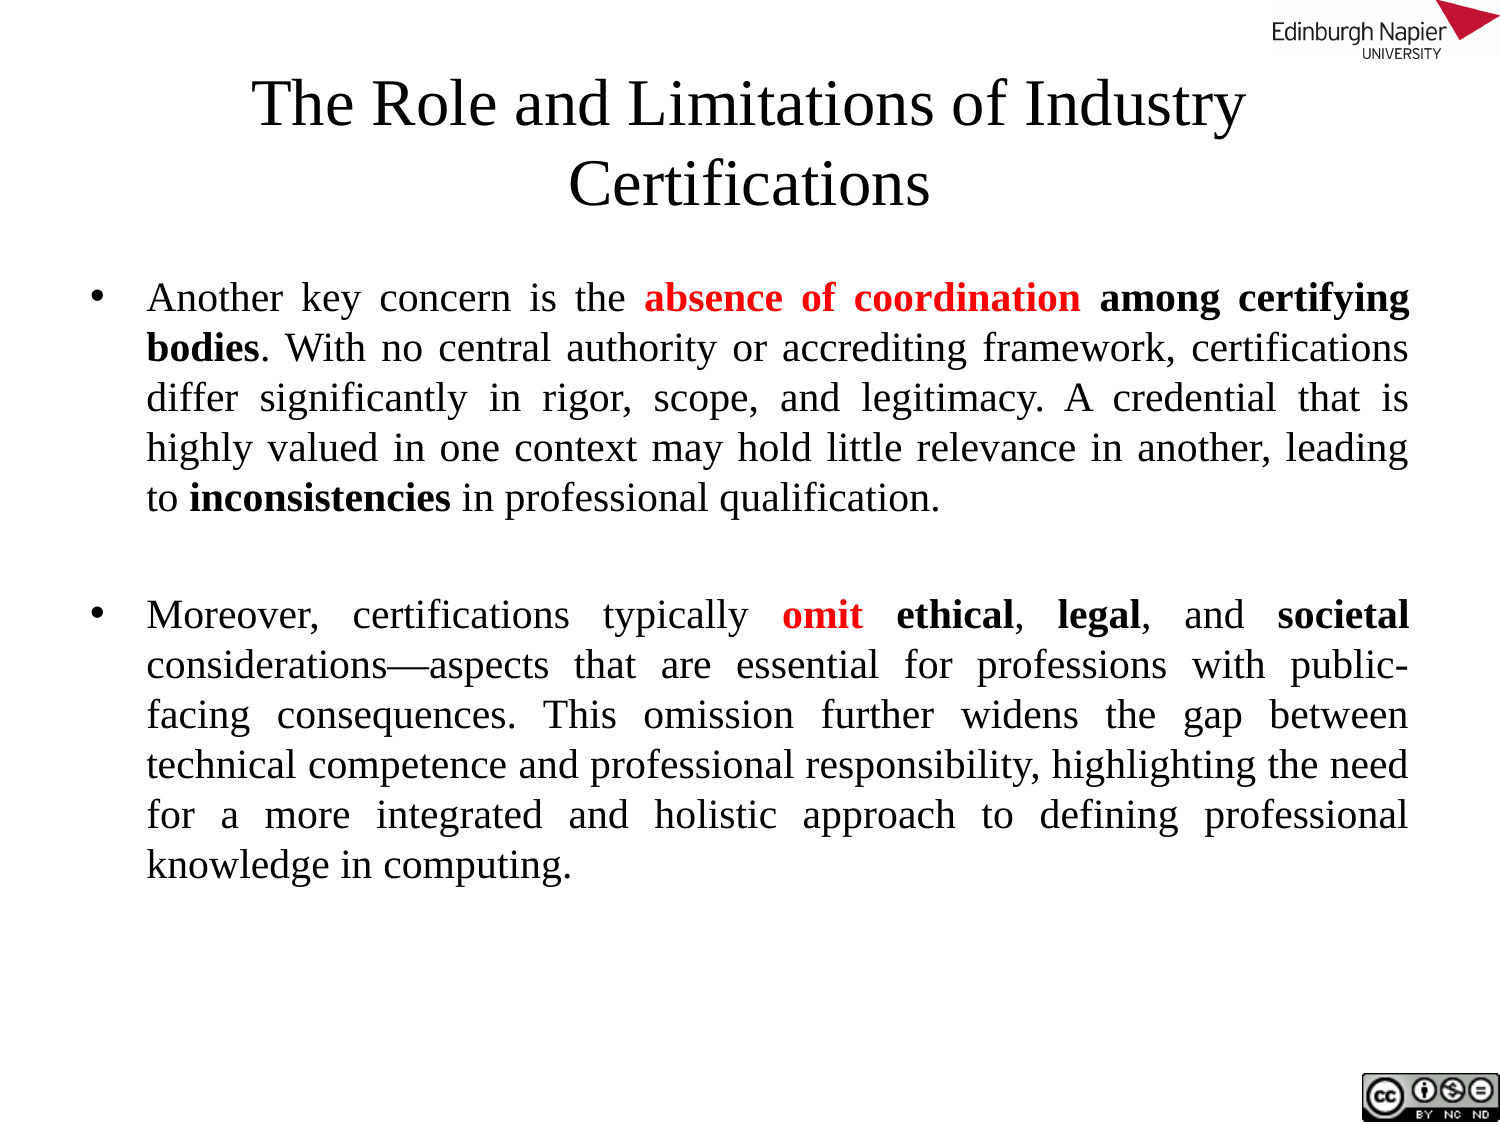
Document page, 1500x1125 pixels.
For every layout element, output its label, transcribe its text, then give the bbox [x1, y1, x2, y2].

title The Role and Limitations of Industry Certifications [75, 45, 1425, 233]
list Another key concern is the absence of coordination among certifying bodies. With no central authority or accrediting framework, certifications differ significantly in rigor, scope, and legitimacy. A credential that is highly valued in one context may hold little relevance in another, leading to inconsistencies in professional qualification. Moreover, certifications typically omit ethical, legal, and societal considerations—aspects that are essential for professions with public-facing consequences. This omission further widens the gap between technical competence and professional responsibility, highlighting the need for a more integrated and holistic approach to defining professional knowledge in computing. [75, 262, 1425, 1005]
picture [1273, 0, 1500, 60]
picture [1362, 1073, 1500, 1123]
